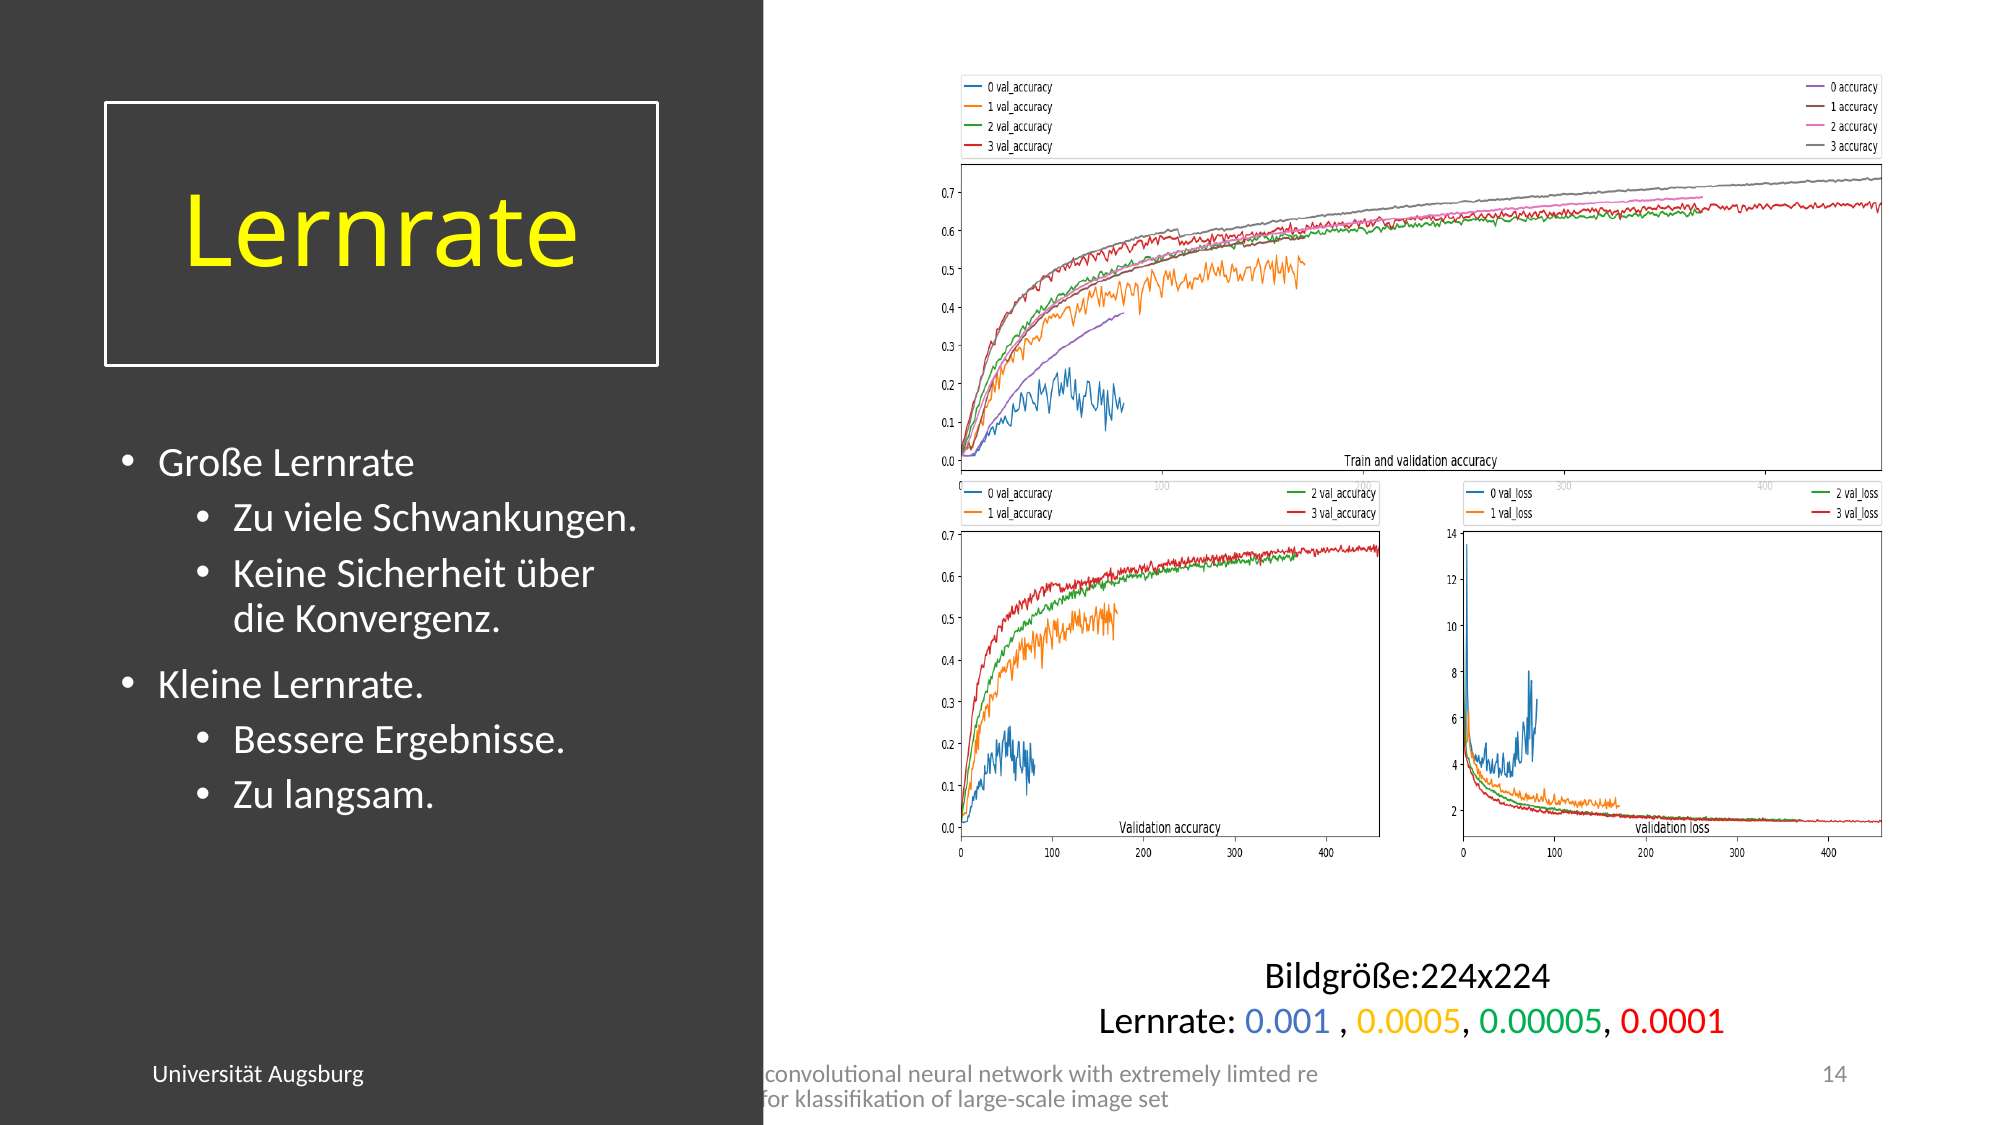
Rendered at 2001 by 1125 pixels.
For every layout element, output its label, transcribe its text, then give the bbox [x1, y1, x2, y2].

text_box [0, 0, 764, 1125]
slide_number 14 [1412, 1042, 1863, 1103]
title Lernrate [105, 102, 658, 366]
list Große Lernrate Zu viele Schwankungen. Keine Sicherheit über die Konvergenz. Kleine Lernrate. Bessere Ergebnisse. Zu langsam. [105, 432, 658, 994]
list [812, 60, 2000, 932]
footer Efficient convolutional neural network with extremely limted ressource for klassifikation of large-scale image set [662, 1042, 1338, 1103]
text_box Bildgröße:224x224 Lernrate: 0.001 , 0.0005, 0.00005, 0.0001 [946, 943, 1878, 1048]
slide_number Universität Augsburg [137, 1042, 588, 1103]
